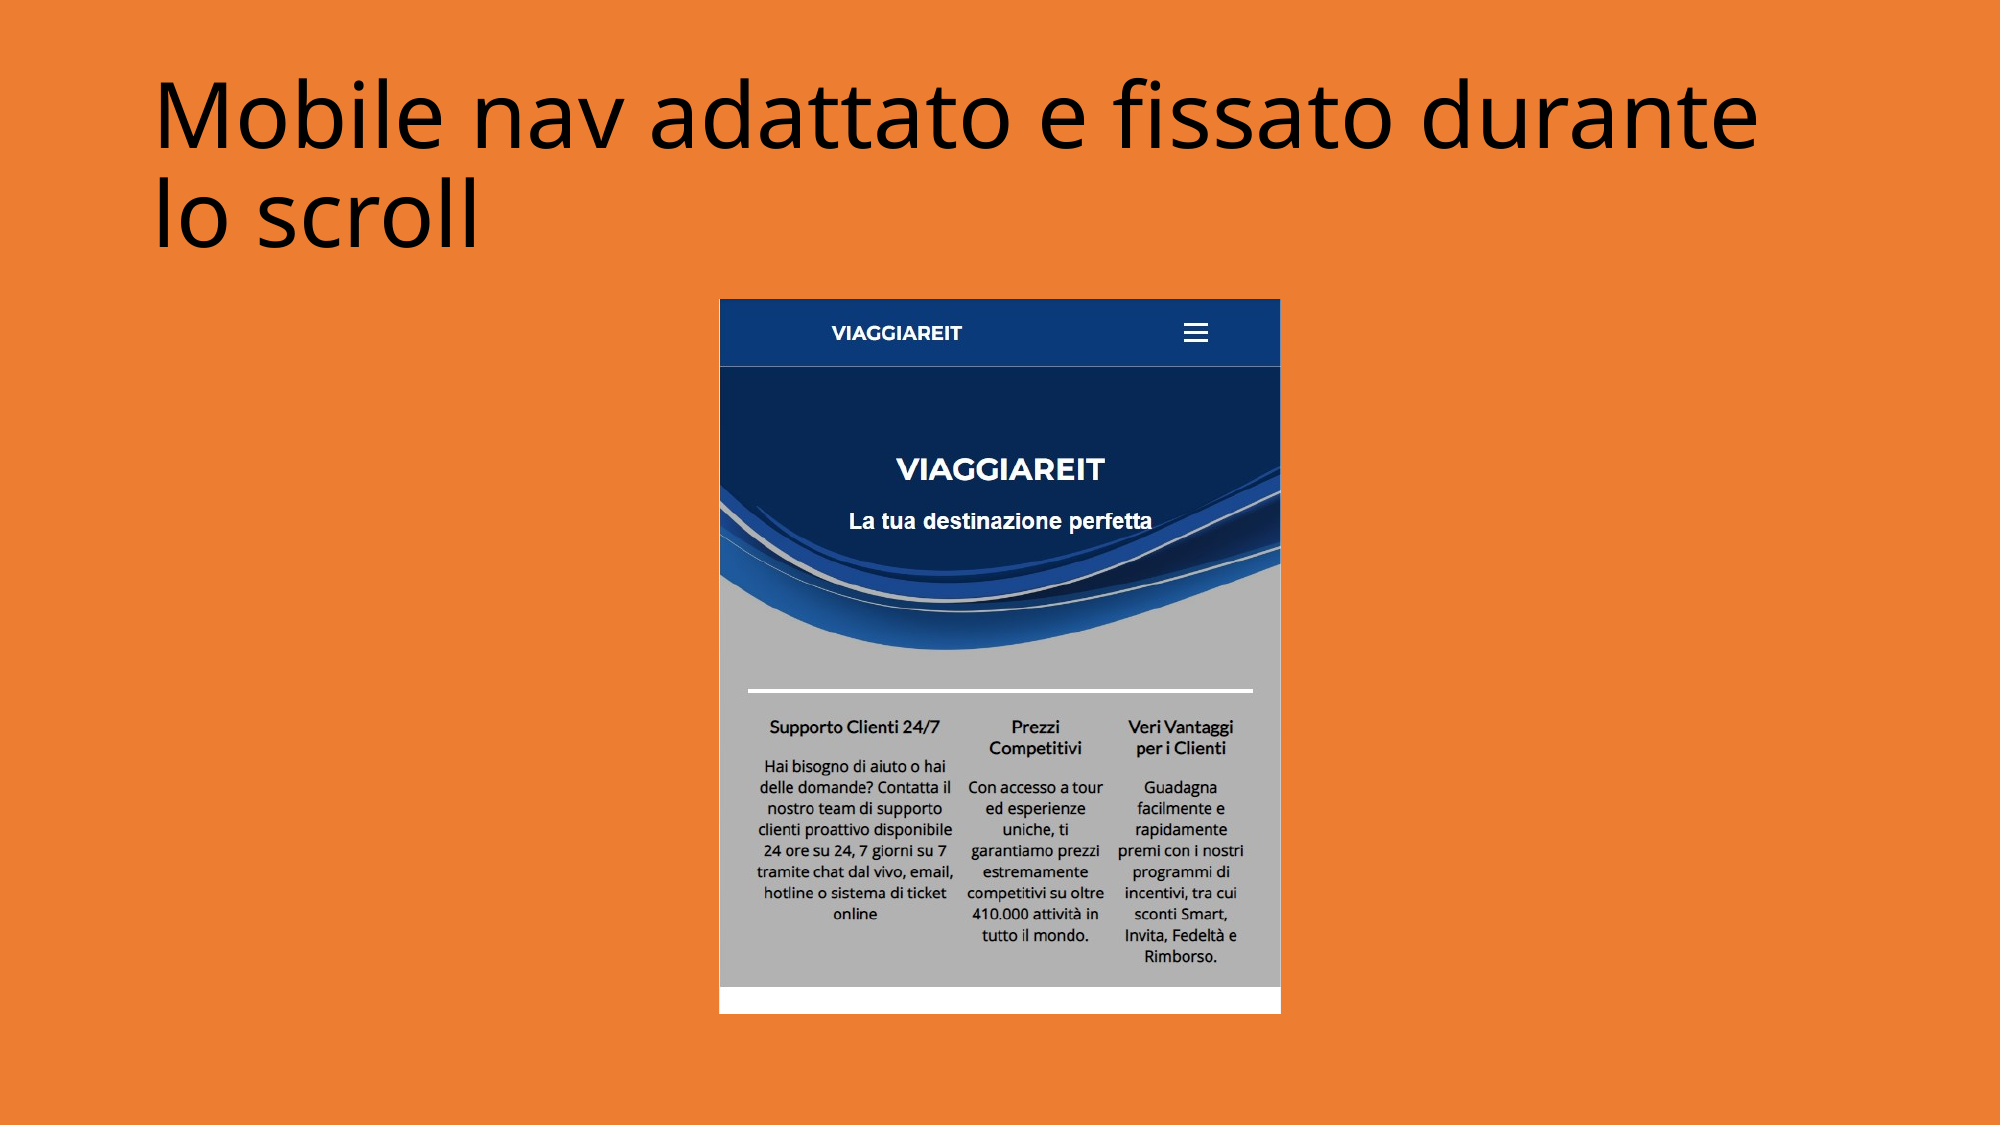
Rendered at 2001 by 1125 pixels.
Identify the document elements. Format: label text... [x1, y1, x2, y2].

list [719, 299, 1281, 1014]
title Mobile nav adattato e fissato durante lo scroll [137, 59, 1863, 278]
